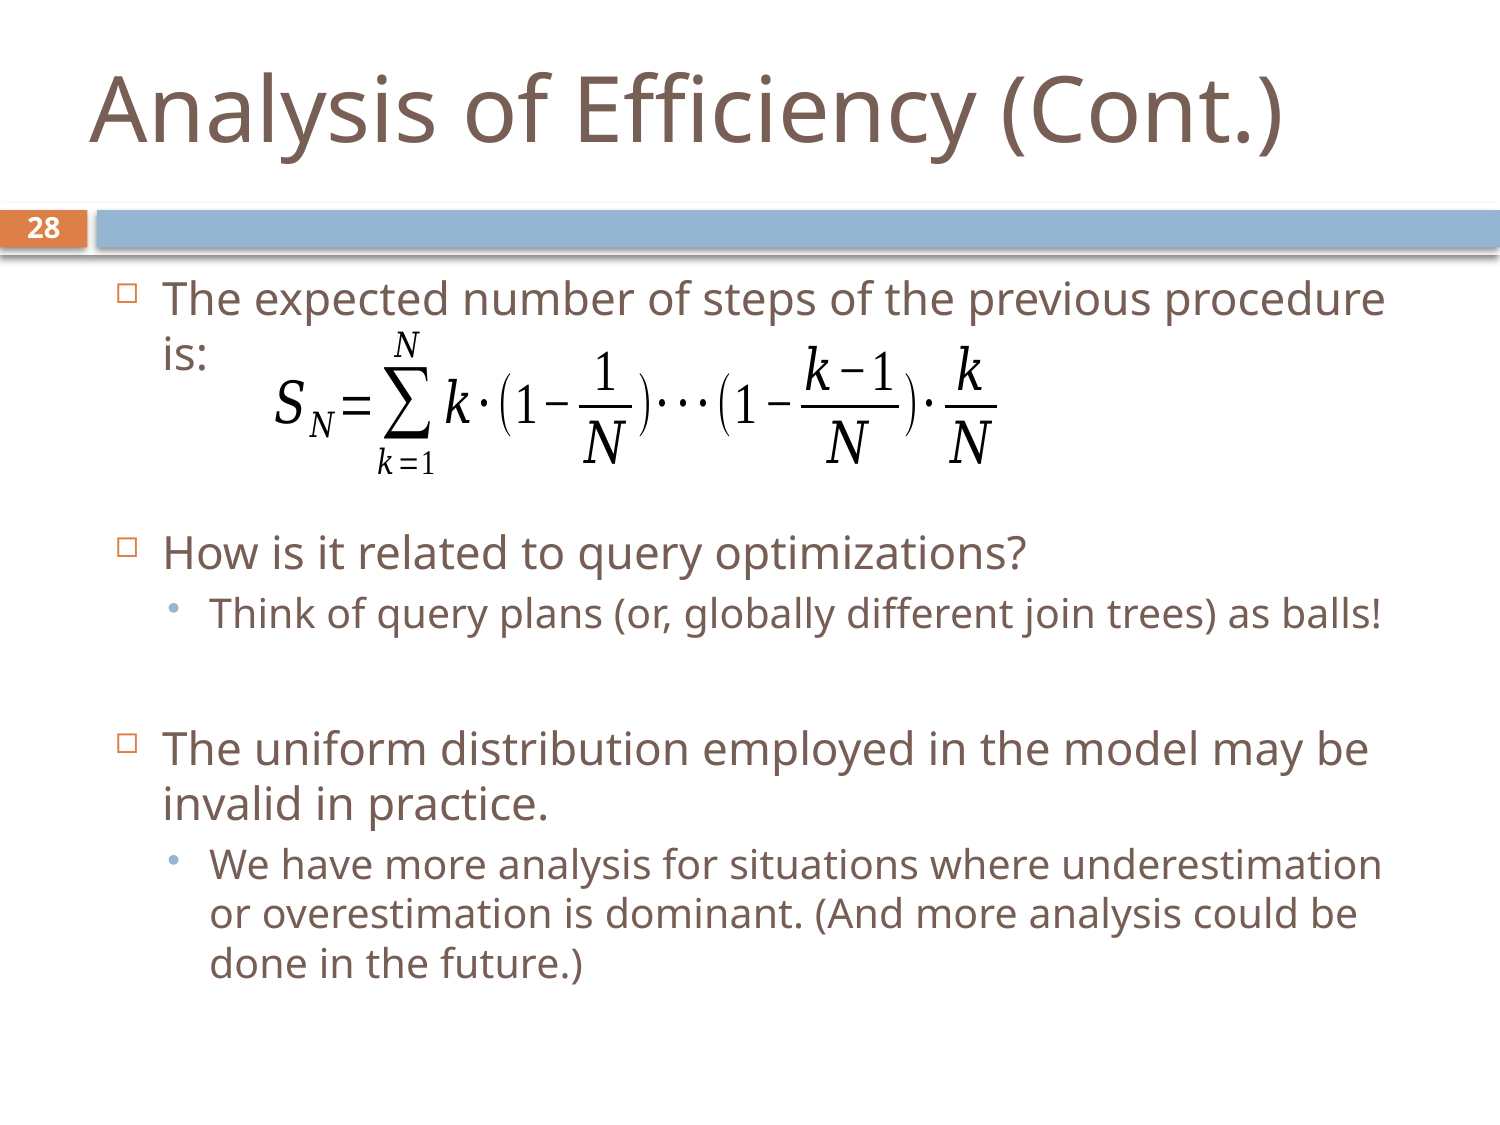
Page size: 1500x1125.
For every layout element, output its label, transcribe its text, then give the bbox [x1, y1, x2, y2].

title Analysis of Efficiency (Cont.) [75, 12, 1500, 200]
list The expected number of steps of the previous procedure is: How is it related to query optimizations? Think of query plans (or, globally different join trees) as balls! The uniform distribution employed in the model may be invalid in practice. We have more analysis for situations where underestimation or overestimation is dominant. (And more analysis could be done in the future.) [100, 262, 1438, 1000]
slide_number 28 [0, 208, 88, 249]
